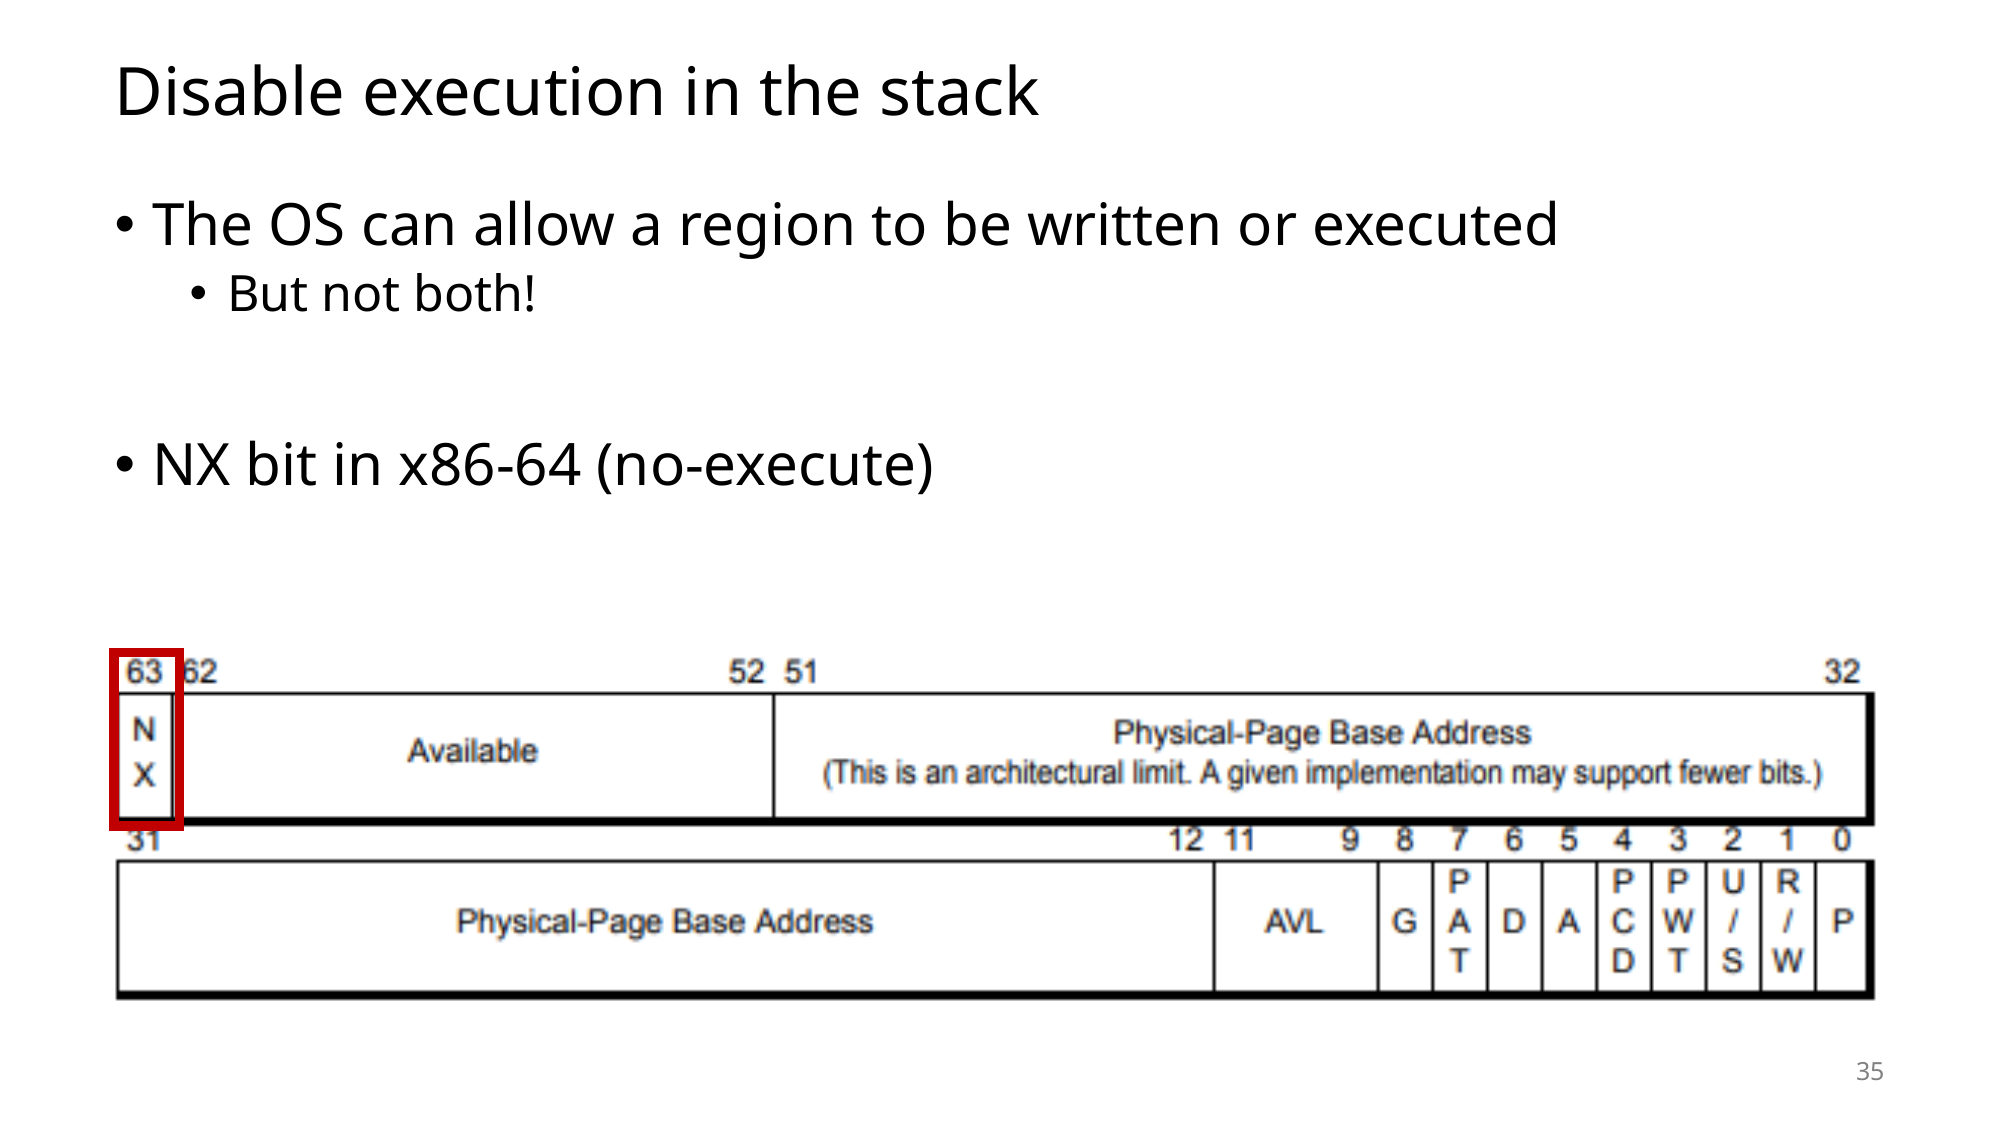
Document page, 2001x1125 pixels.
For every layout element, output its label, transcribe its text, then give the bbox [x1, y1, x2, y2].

list The OS can allow a region to be written or executed But not both! NX bit in x86-64 (no-execute) [99, 187, 1900, 626]
picture [99, 626, 1900, 1013]
title Disable execution in the stack [99, 37, 1900, 150]
slide_number 35 [1749, 1042, 1900, 1103]
